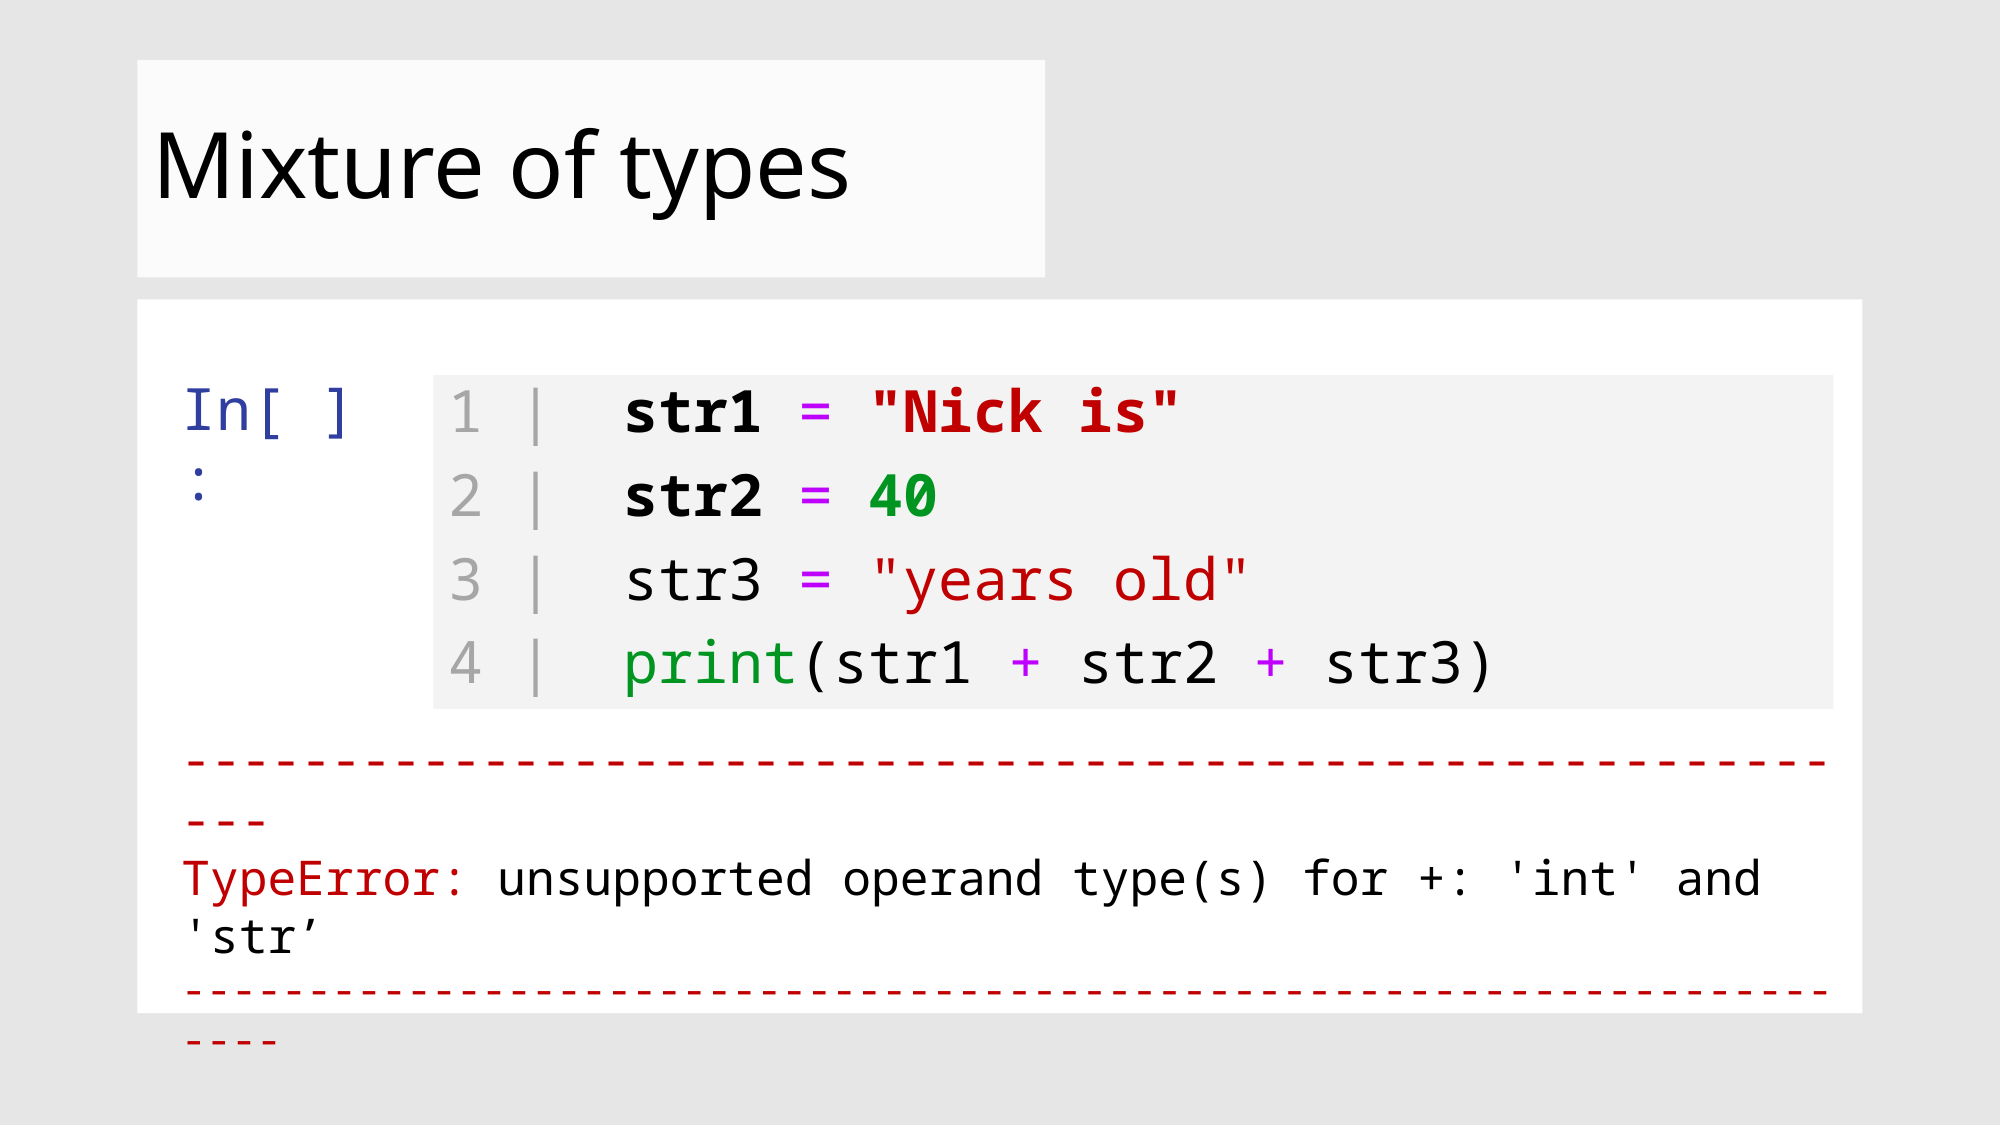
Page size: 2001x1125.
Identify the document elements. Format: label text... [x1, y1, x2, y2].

text_box ---------------------------------------------------------- TypeError: unsupported operand type(s) for +: 'int' and 'str’ ---------------------------------------------------------------------- [166, 720, 1863, 1125]
text_box In[ ]: [166, 364, 402, 520]
list 1 | str1 = "Nick is" 2 | str2 = 40 3 | str3 = "years old" 4 | print(str1 + str2 + str3) [433, 375, 1834, 709]
title Mixture of types [137, 59, 1046, 278]
text_box [136, 298, 1863, 1014]
